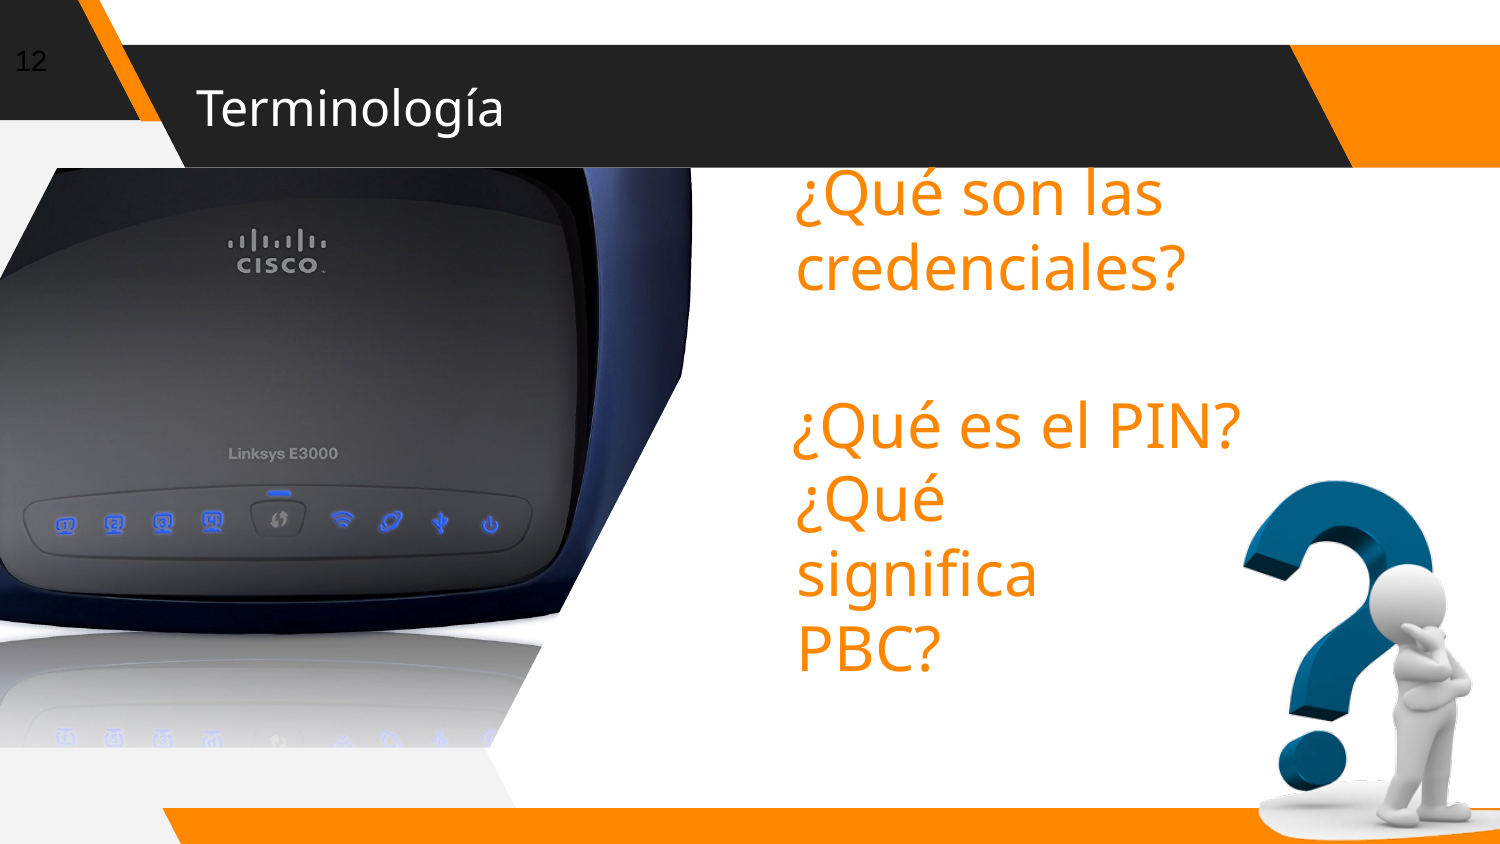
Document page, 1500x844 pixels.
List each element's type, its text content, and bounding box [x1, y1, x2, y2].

list ¿Qué son las credenciales? [794, 198, 1478, 319]
picture [0, 167, 789, 748]
slide_number ‹#› [0, 0, 98, 121]
list ¿Qué significa PBC? [794, 525, 1142, 699]
title Terminología [181, 45, 1285, 169]
picture [1225, 461, 1500, 844]
list ¿Qué es el PIN? [794, 355, 1458, 476]
